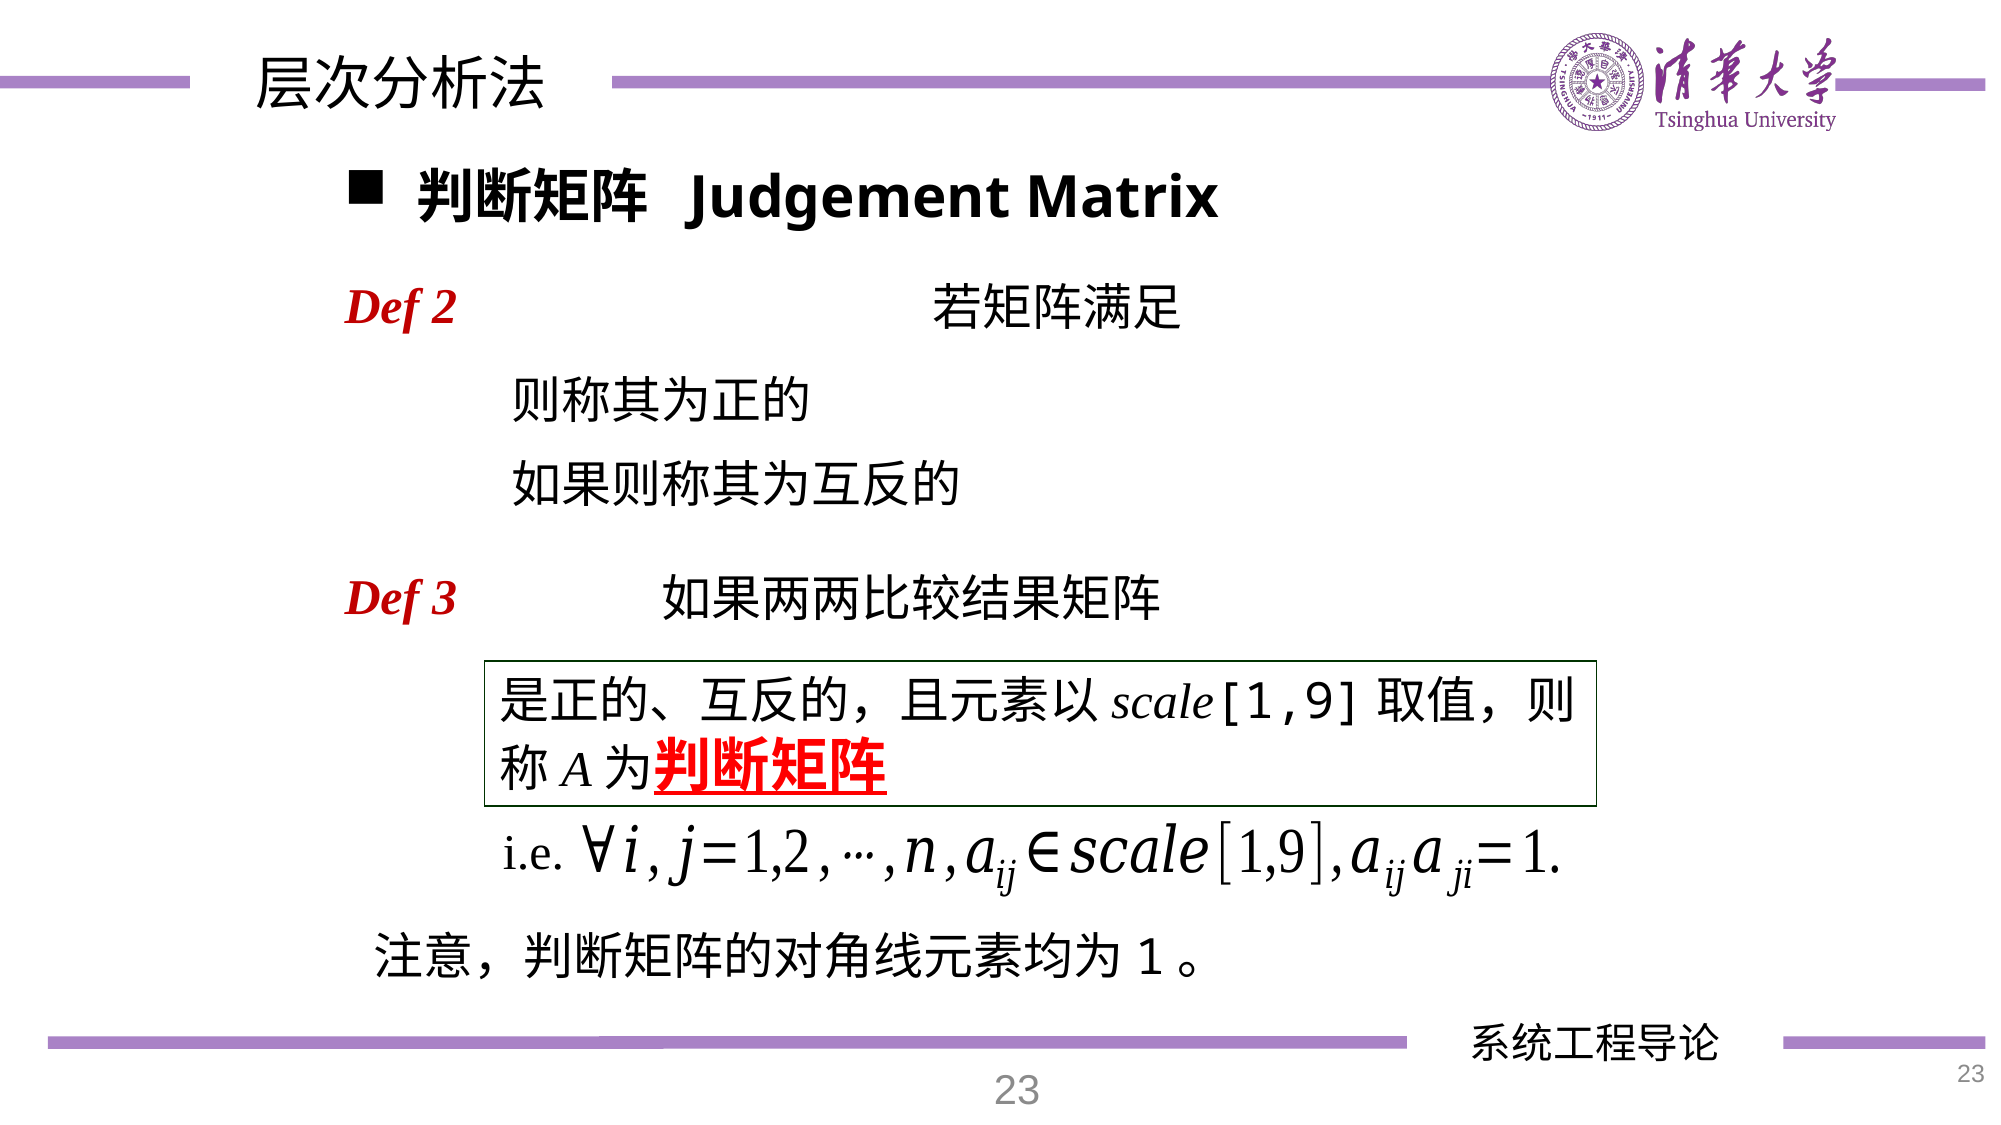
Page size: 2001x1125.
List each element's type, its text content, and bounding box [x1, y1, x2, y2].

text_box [329, 556, 1597, 897]
slide_number 23 [1550, 1042, 2000, 1103]
picture [1655, 38, 1836, 131]
text_box 判断矩阵 Judgement Matrix [329, 159, 1739, 249]
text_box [329, 265, 1618, 561]
picture [1550, 33, 1644, 131]
